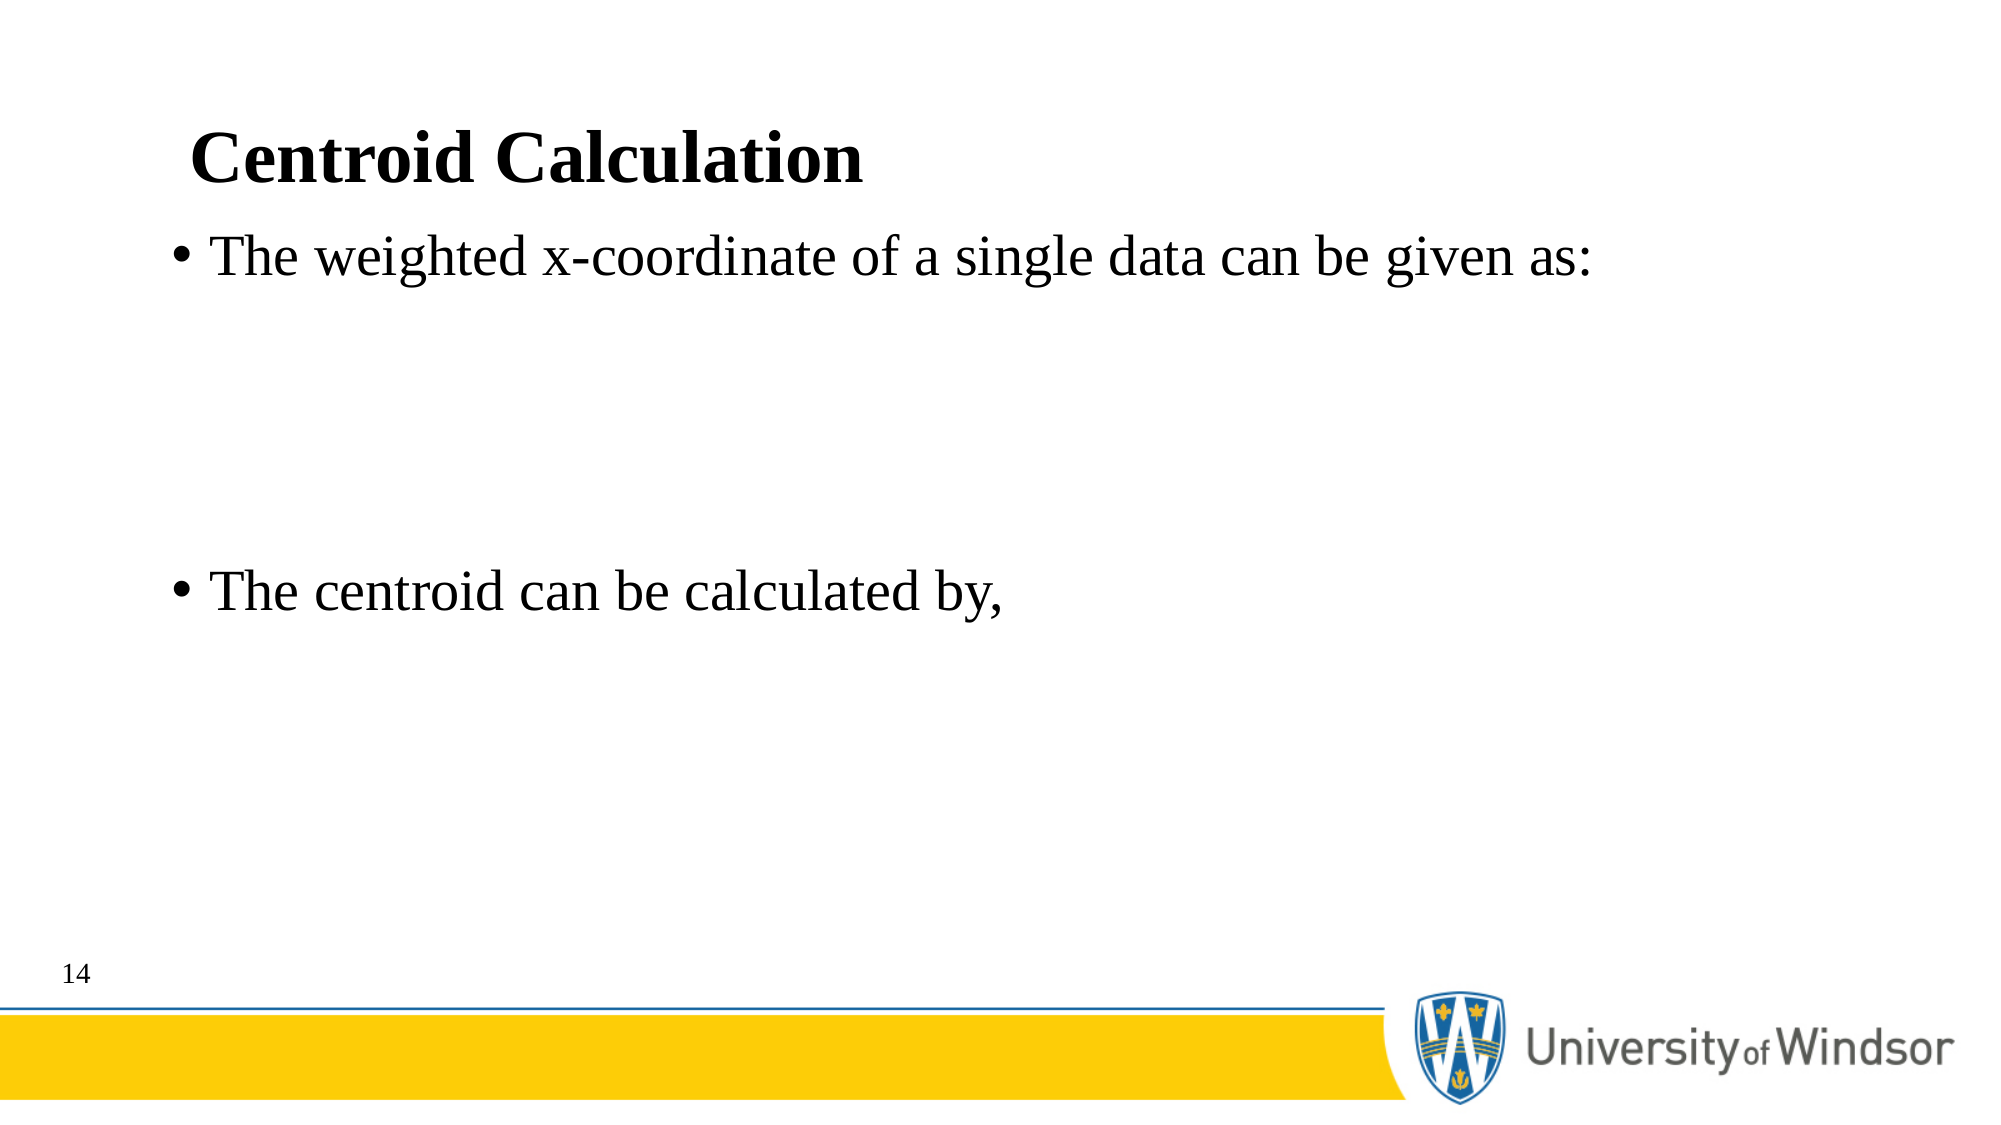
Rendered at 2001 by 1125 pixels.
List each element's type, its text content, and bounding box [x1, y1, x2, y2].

picture [0, 974, 2000, 1125]
slide_number 14 [46, 937, 125, 1006]
title Centroid Calculation [174, 107, 1900, 210]
